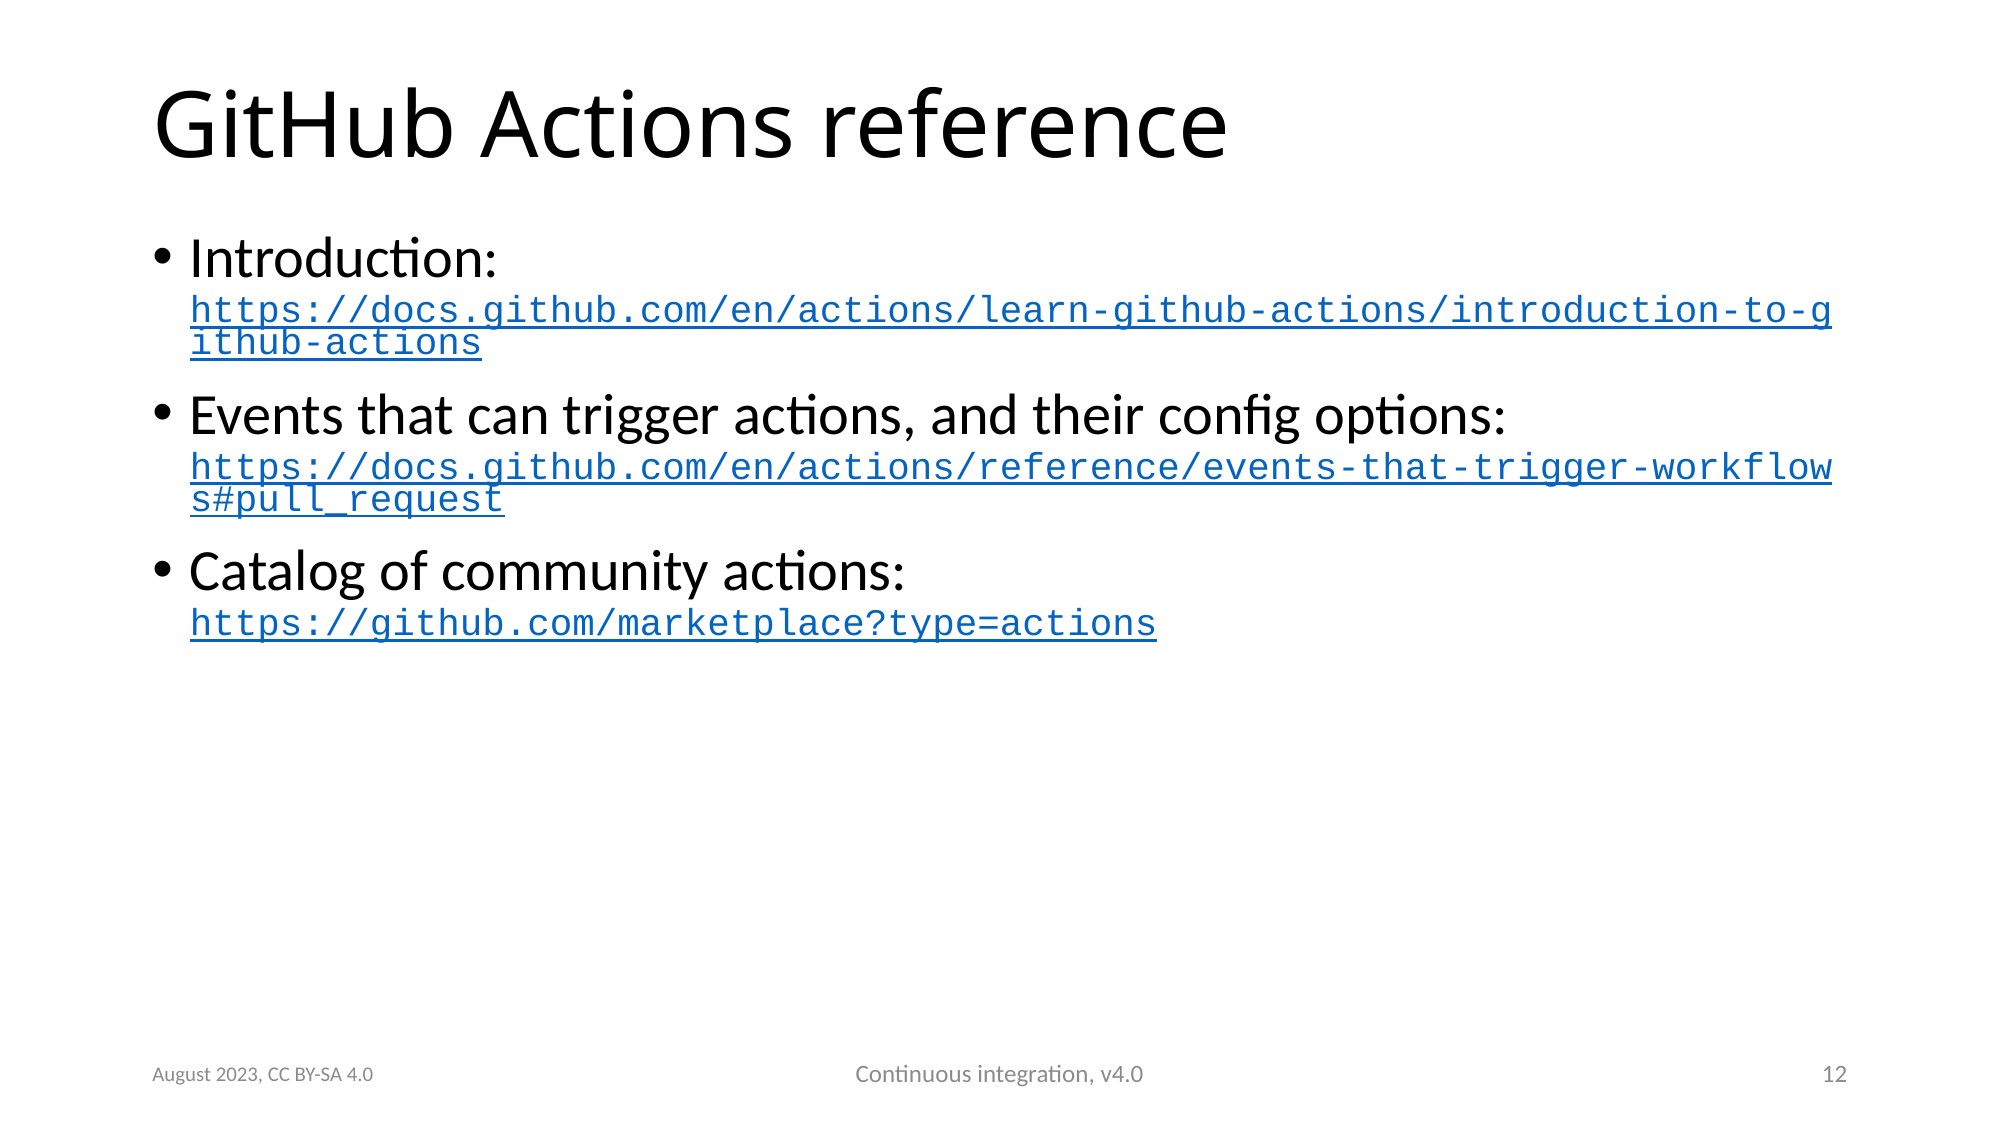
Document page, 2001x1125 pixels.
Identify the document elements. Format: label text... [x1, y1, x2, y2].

footer Continuous integration, v4.0 [662, 1042, 1338, 1103]
title GitHub Actions reference [137, 59, 1863, 197]
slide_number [137, 1042, 588, 1103]
slide_number 12 [1412, 1042, 1863, 1103]
list Introduction: https://docs.github.com/en/actions/learn-github-actions/introduction-to-github-actions Events that can trigger actions, and their config options: https://docs.github.com/en/actions/reference/events-that-trigger-workflows#pull_request Catalog of community actions: https://github.com/marketplace?type=actions [137, 219, 1863, 1014]
